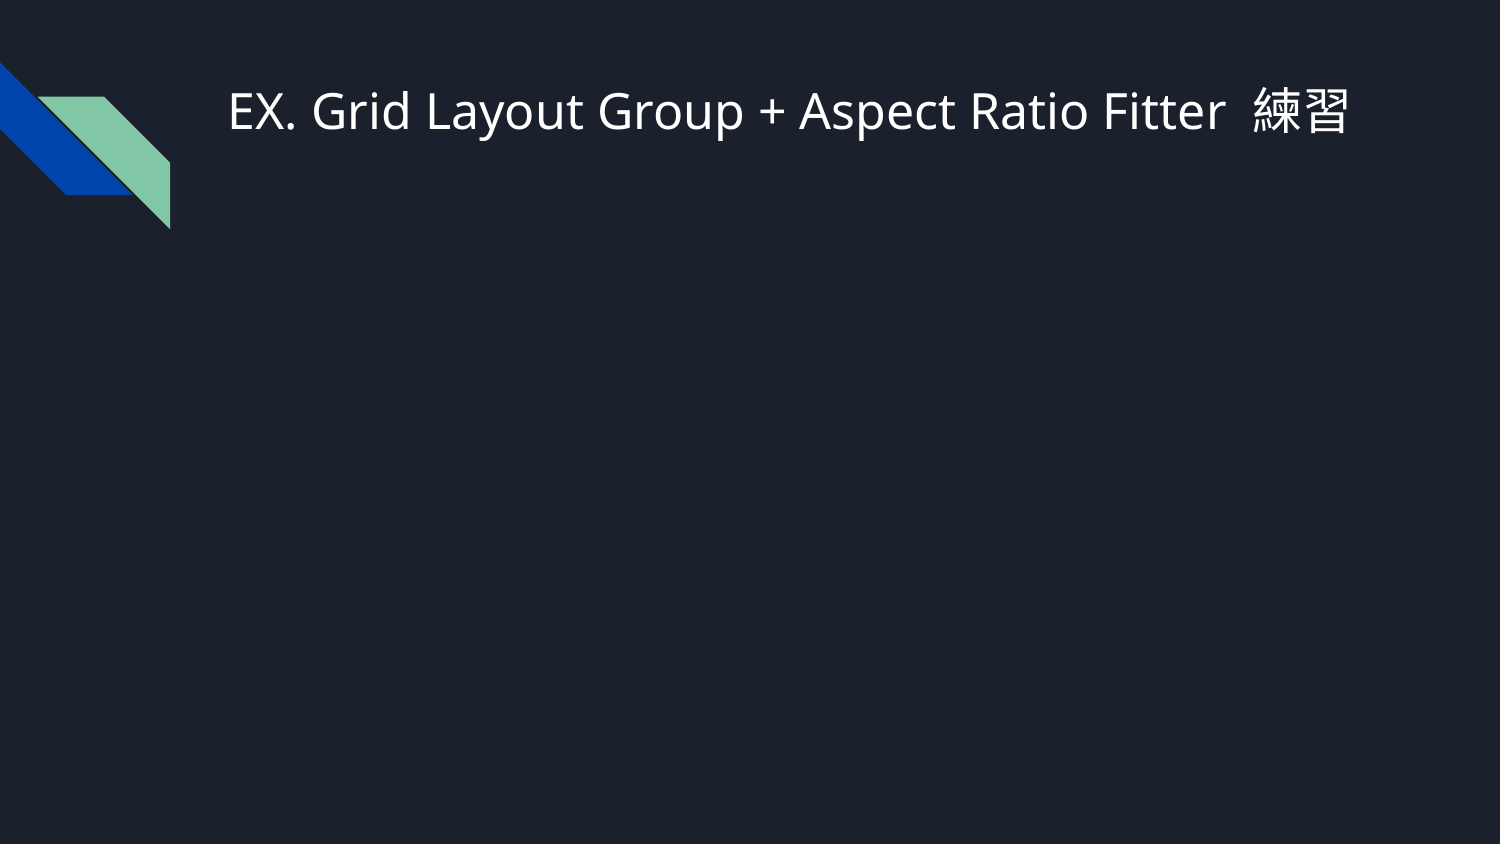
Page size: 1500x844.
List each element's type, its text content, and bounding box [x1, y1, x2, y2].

title EX. Grid Layout Group + Aspect Ratio Fitter 練習 [212, 64, 1368, 215]
